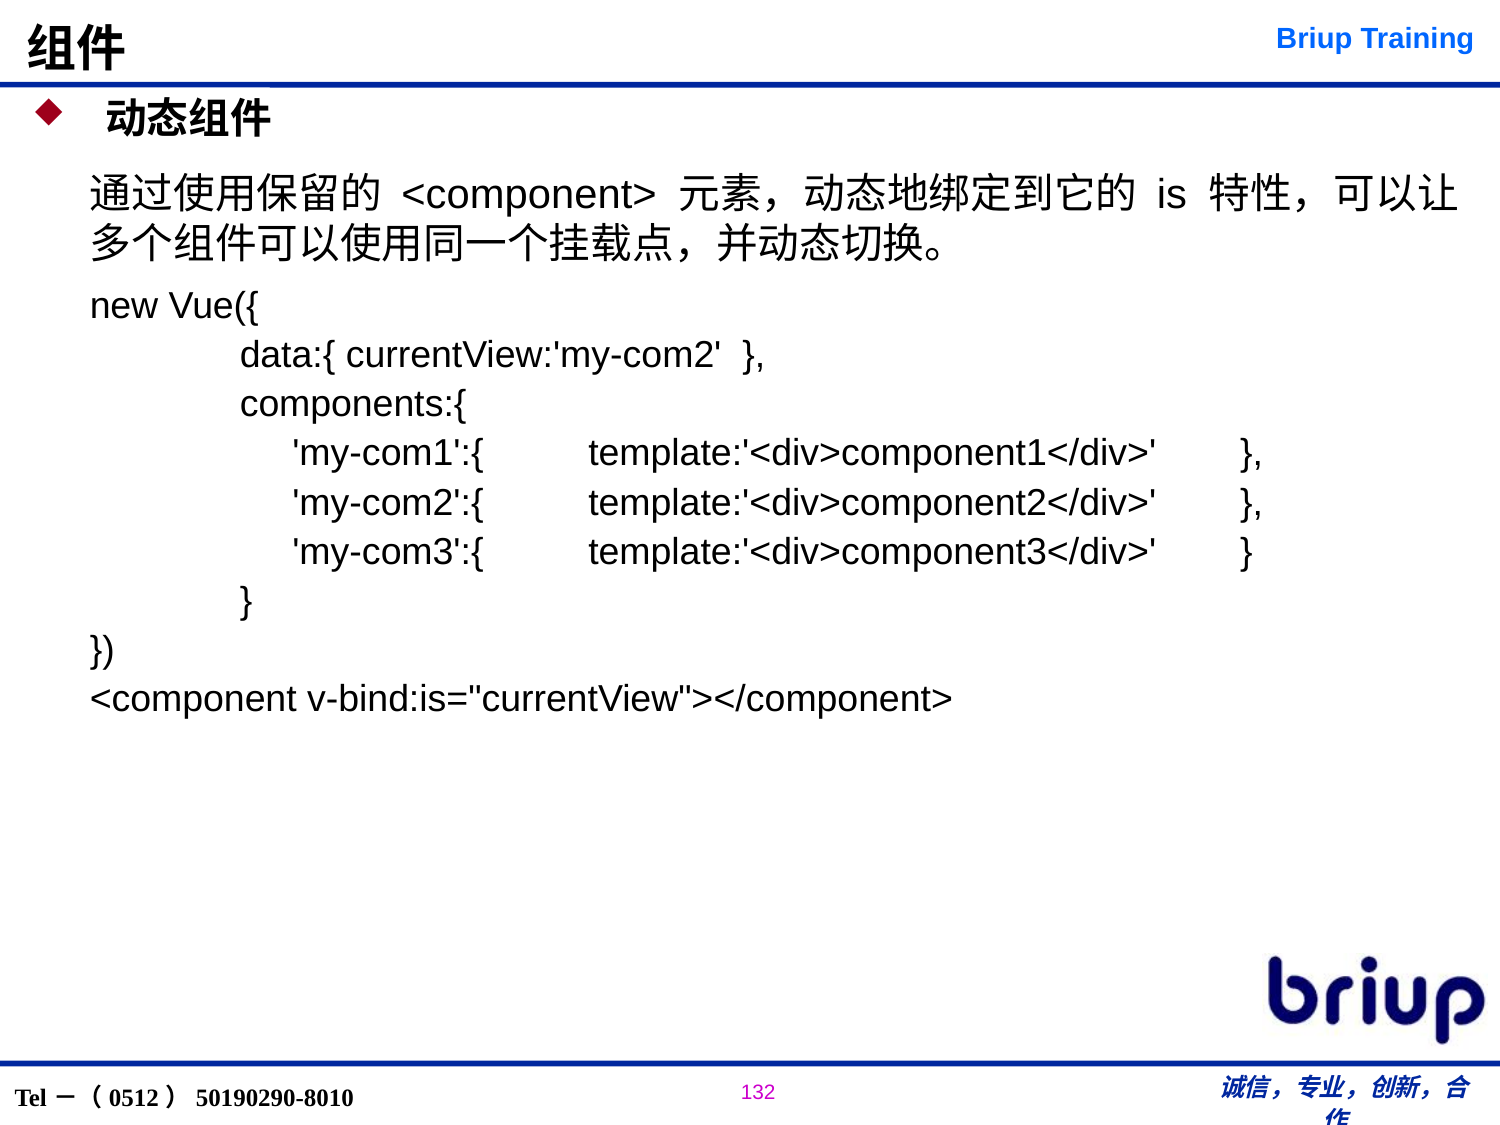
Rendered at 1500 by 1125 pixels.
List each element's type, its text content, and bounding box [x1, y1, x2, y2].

title 组件 [11, 0, 1263, 84]
list 动态组件 通过使用保留的 <component> 元素，动态地绑定到它的 is 特性，可以让多个组件可以使用同一个挂载点，并动态切换。 new Vue({ data:{ currentView:'my-com2' }, components:{ 'my-com1':{ template:'<div>component1</div>' }, 'my-com2':{ template:'<div>component2</div>' }, 'my-com3':{ template:'<div>component3</div>' } } }) <component v-bind:is="currentView"></component> [0, 84, 1500, 1125]
